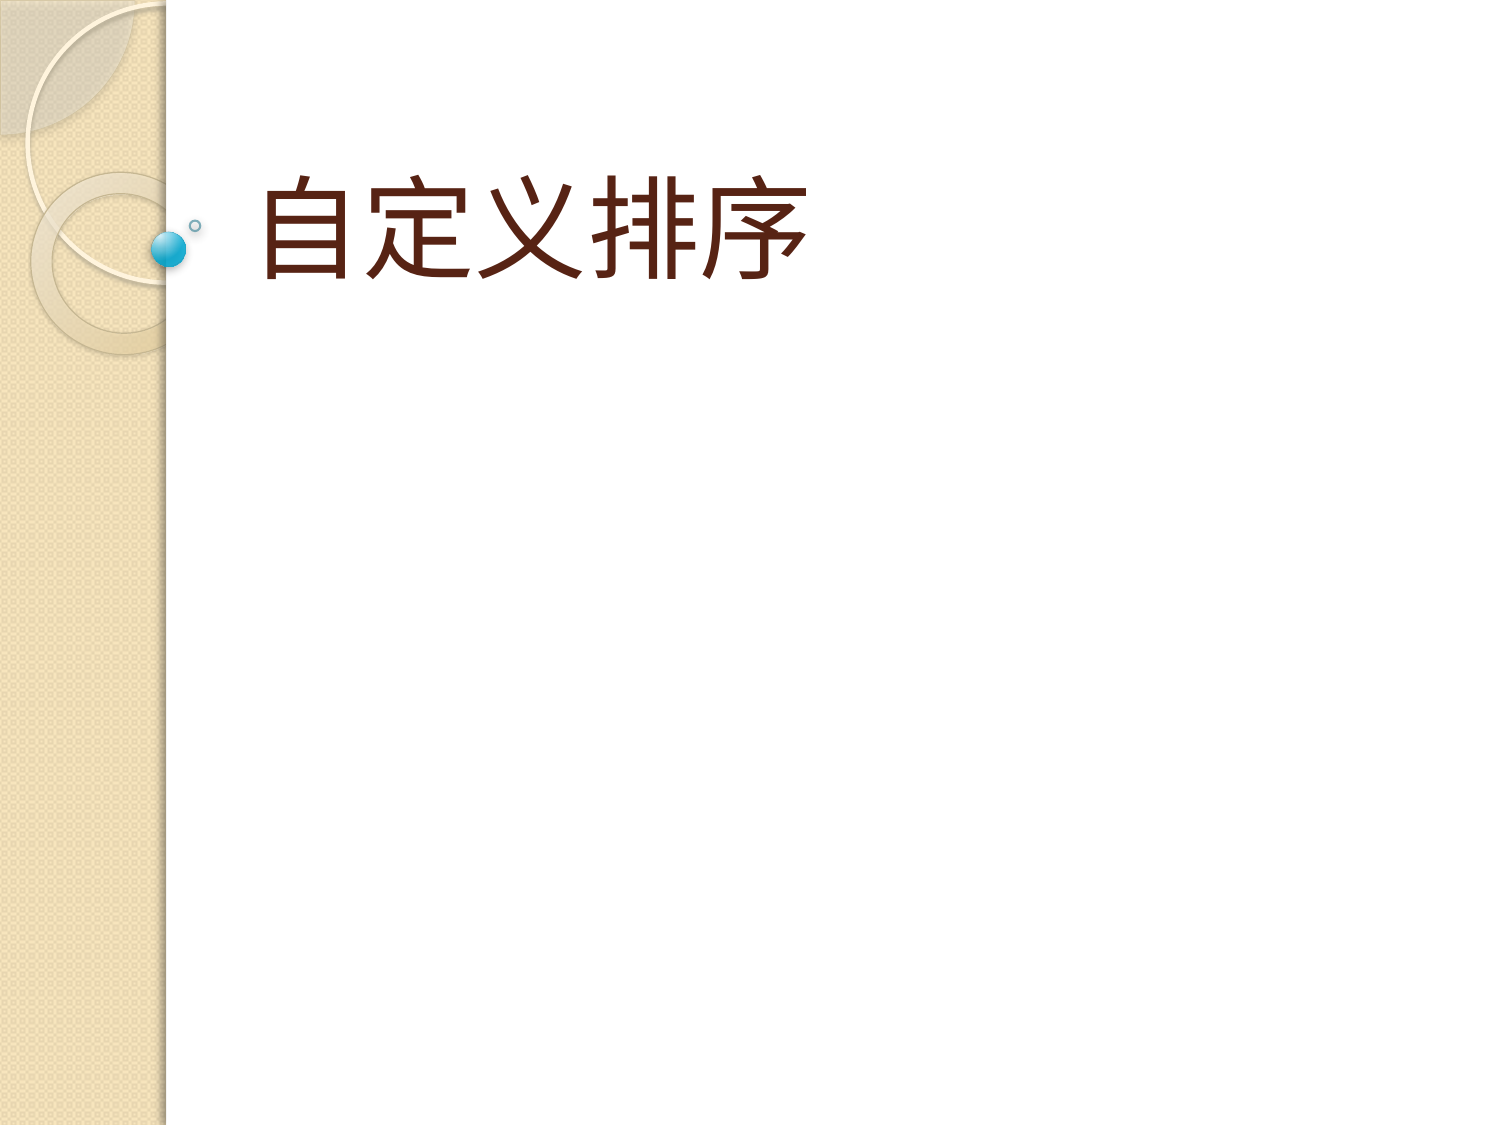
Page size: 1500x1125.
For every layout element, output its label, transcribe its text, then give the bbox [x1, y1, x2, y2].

title 自定义排序 [234, 59, 1450, 301]
